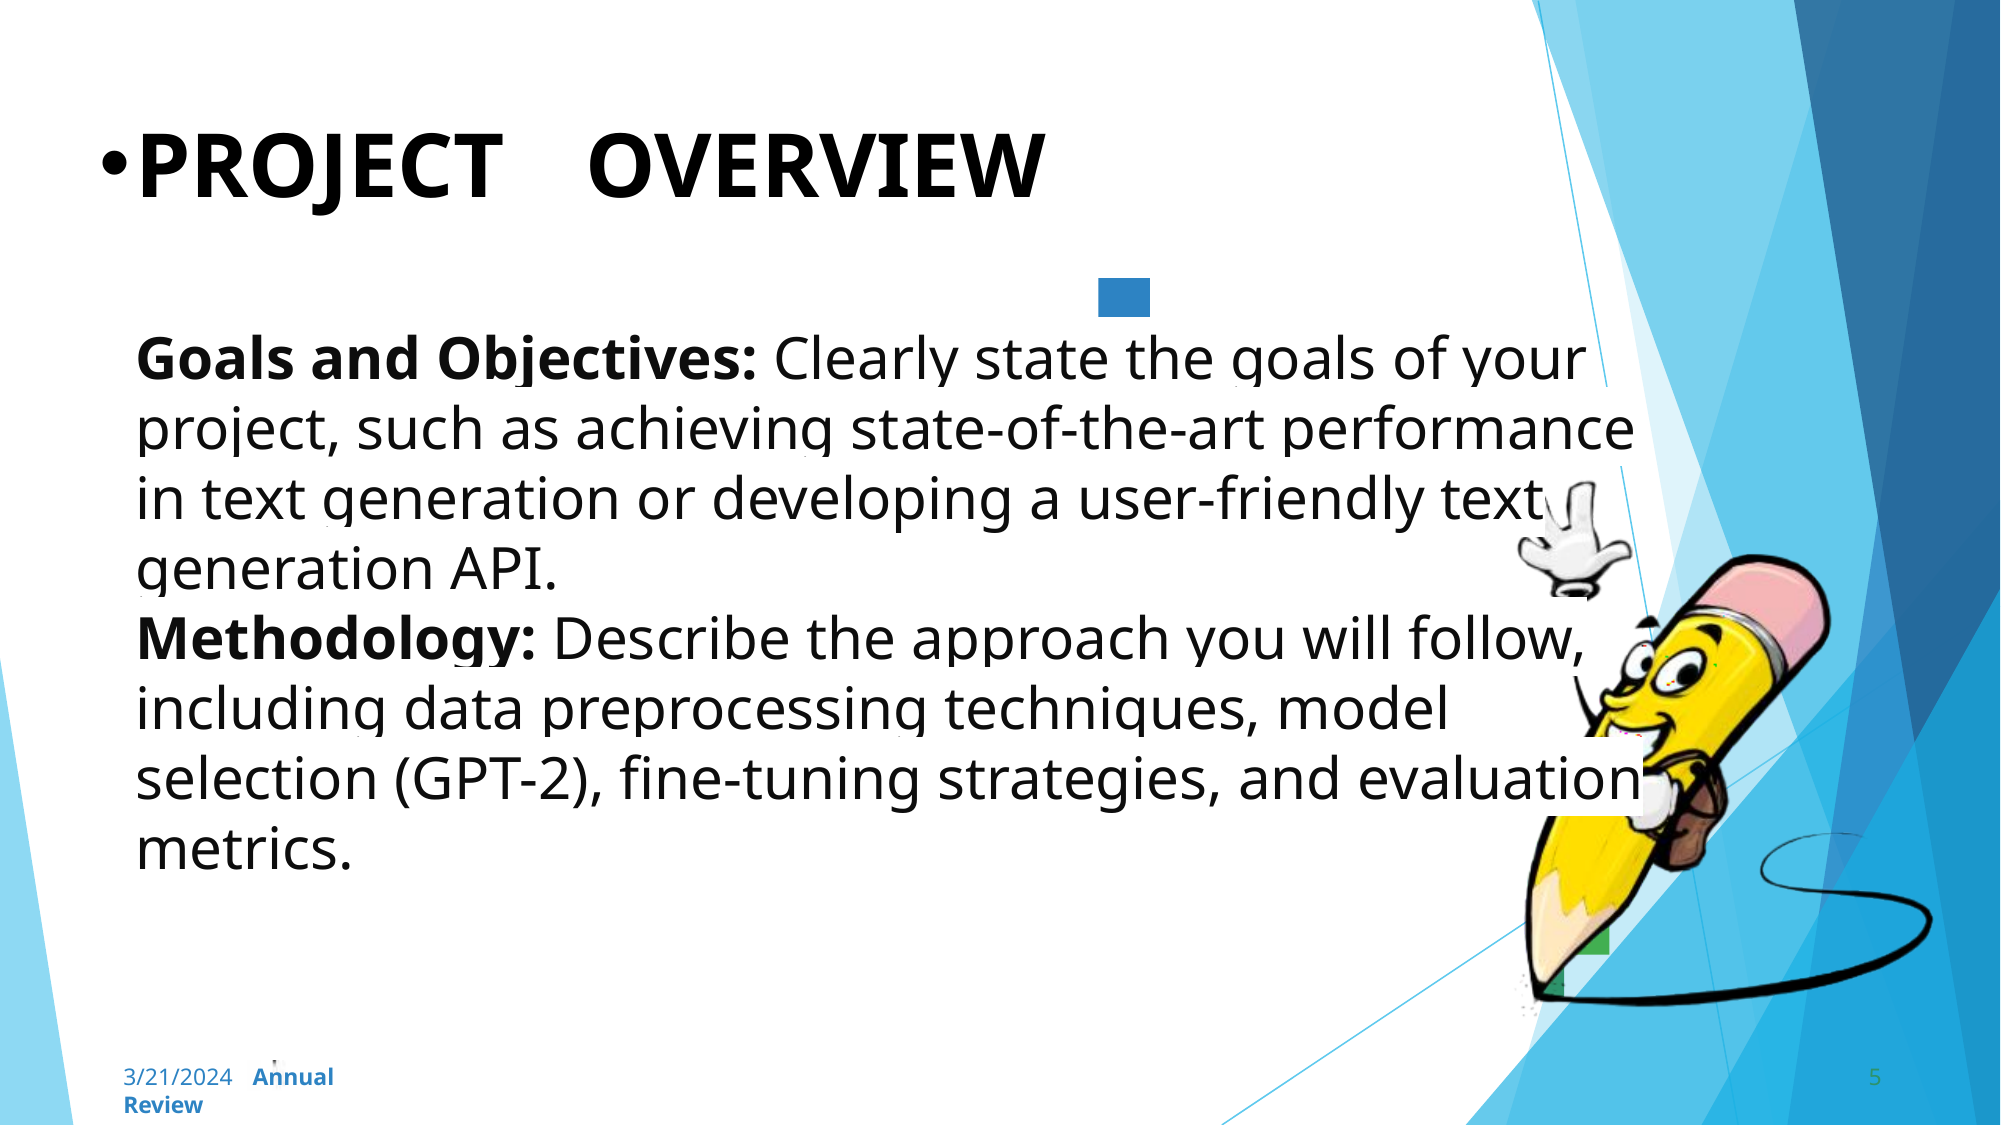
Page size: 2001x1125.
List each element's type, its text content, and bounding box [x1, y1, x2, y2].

text_box 3/21/2024 Annual Review [121, 1103, 417, 1118]
picture [110, 1060, 463, 1094]
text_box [1420, 434, 2000, 1060]
slide_number 5 [1849, 1068, 1890, 1125]
title PROJECT OVERVIEW Goals and Objectives: Clearly state the goals of your project, such as achieving state-of-the-art performance in text generation or developing a user-friendly text generation API. Methodology: Describe the approach you will follow, including data preprocessing techniques, model selection (GPT-2), fine-tuning strategies, and evaluation metrics. [99, 105, 1692, 1021]
